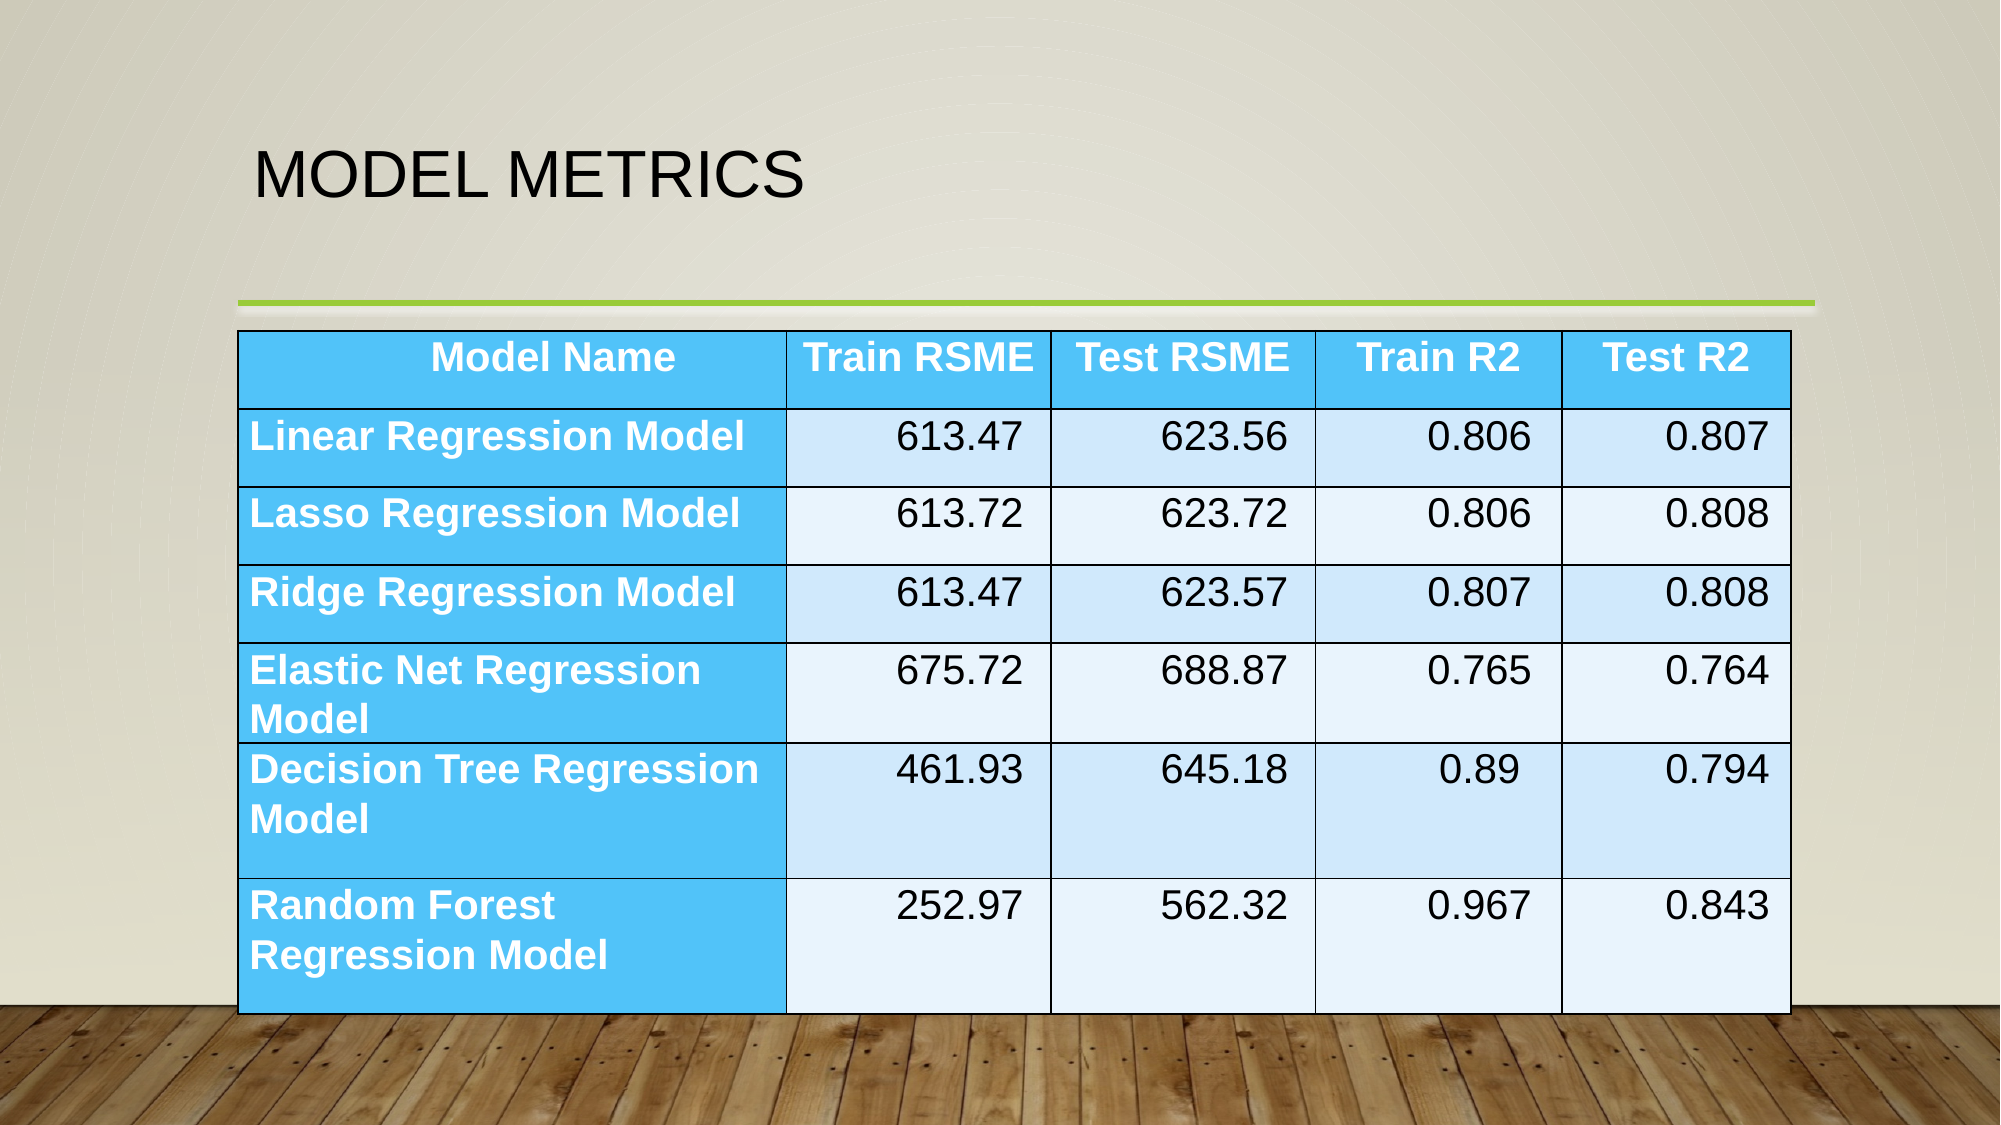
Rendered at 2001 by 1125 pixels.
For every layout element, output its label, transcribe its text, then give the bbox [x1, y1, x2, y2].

picture [0, 1005, 2000, 1125]
table_cell 623.72 [1052, 488, 1315, 564]
table_cell 675.72 [787, 644, 1050, 742]
table_cell 623.56 [1052, 410, 1315, 486]
table_cell 0.807 [1316, 566, 1561, 642]
table_cell 562.32 [1052, 879, 1315, 1013]
table_cell 613.72 [787, 488, 1050, 564]
table_cell 688.87 [1052, 644, 1315, 742]
table_cell 0.764 [1563, 644, 1790, 742]
table_cell 0.843 [1563, 879, 1790, 1013]
table_cell Ridge Regression Model [239, 566, 786, 642]
table_cell 252.97 [787, 879, 1050, 1013]
table_cell Decision Tree Regression Model [239, 744, 786, 878]
table_cell 461.93 [787, 744, 1050, 878]
table_cell 645.18 [1052, 744, 1315, 878]
table_header Model Name [239, 332, 786, 408]
table_header Train RSME [787, 332, 1050, 408]
table_cell Lasso Regression Model [239, 488, 786, 564]
table_header Test RSME [1052, 332, 1315, 408]
table_cell 0.807 [1563, 410, 1790, 486]
table_cell 623.57 [1052, 566, 1315, 642]
table_cell 0.806 [1316, 488, 1561, 564]
table_header Test R2 [1563, 332, 1790, 408]
title Model metrics [238, 131, 1814, 305]
table_header Train R2 [1316, 332, 1561, 408]
table_cell Linear Regression Model [239, 410, 786, 486]
table_cell 0.765 [1316, 644, 1561, 742]
table_cell 0.794 [1563, 744, 1790, 878]
table_cell 0.808 [1563, 488, 1790, 564]
table_cell 0.89 [1316, 744, 1561, 878]
table_cell 613.47 [787, 410, 1050, 486]
table_cell 0.967 [1316, 879, 1561, 1013]
table_cell 0.808 [1563, 566, 1790, 642]
table_cell 613.47 [787, 566, 1050, 642]
table_cell Random Forest Regression Model [239, 879, 786, 1013]
table_cell Elastic Net Regression Model [239, 644, 786, 742]
table_cell 0.806 [1316, 410, 1561, 486]
